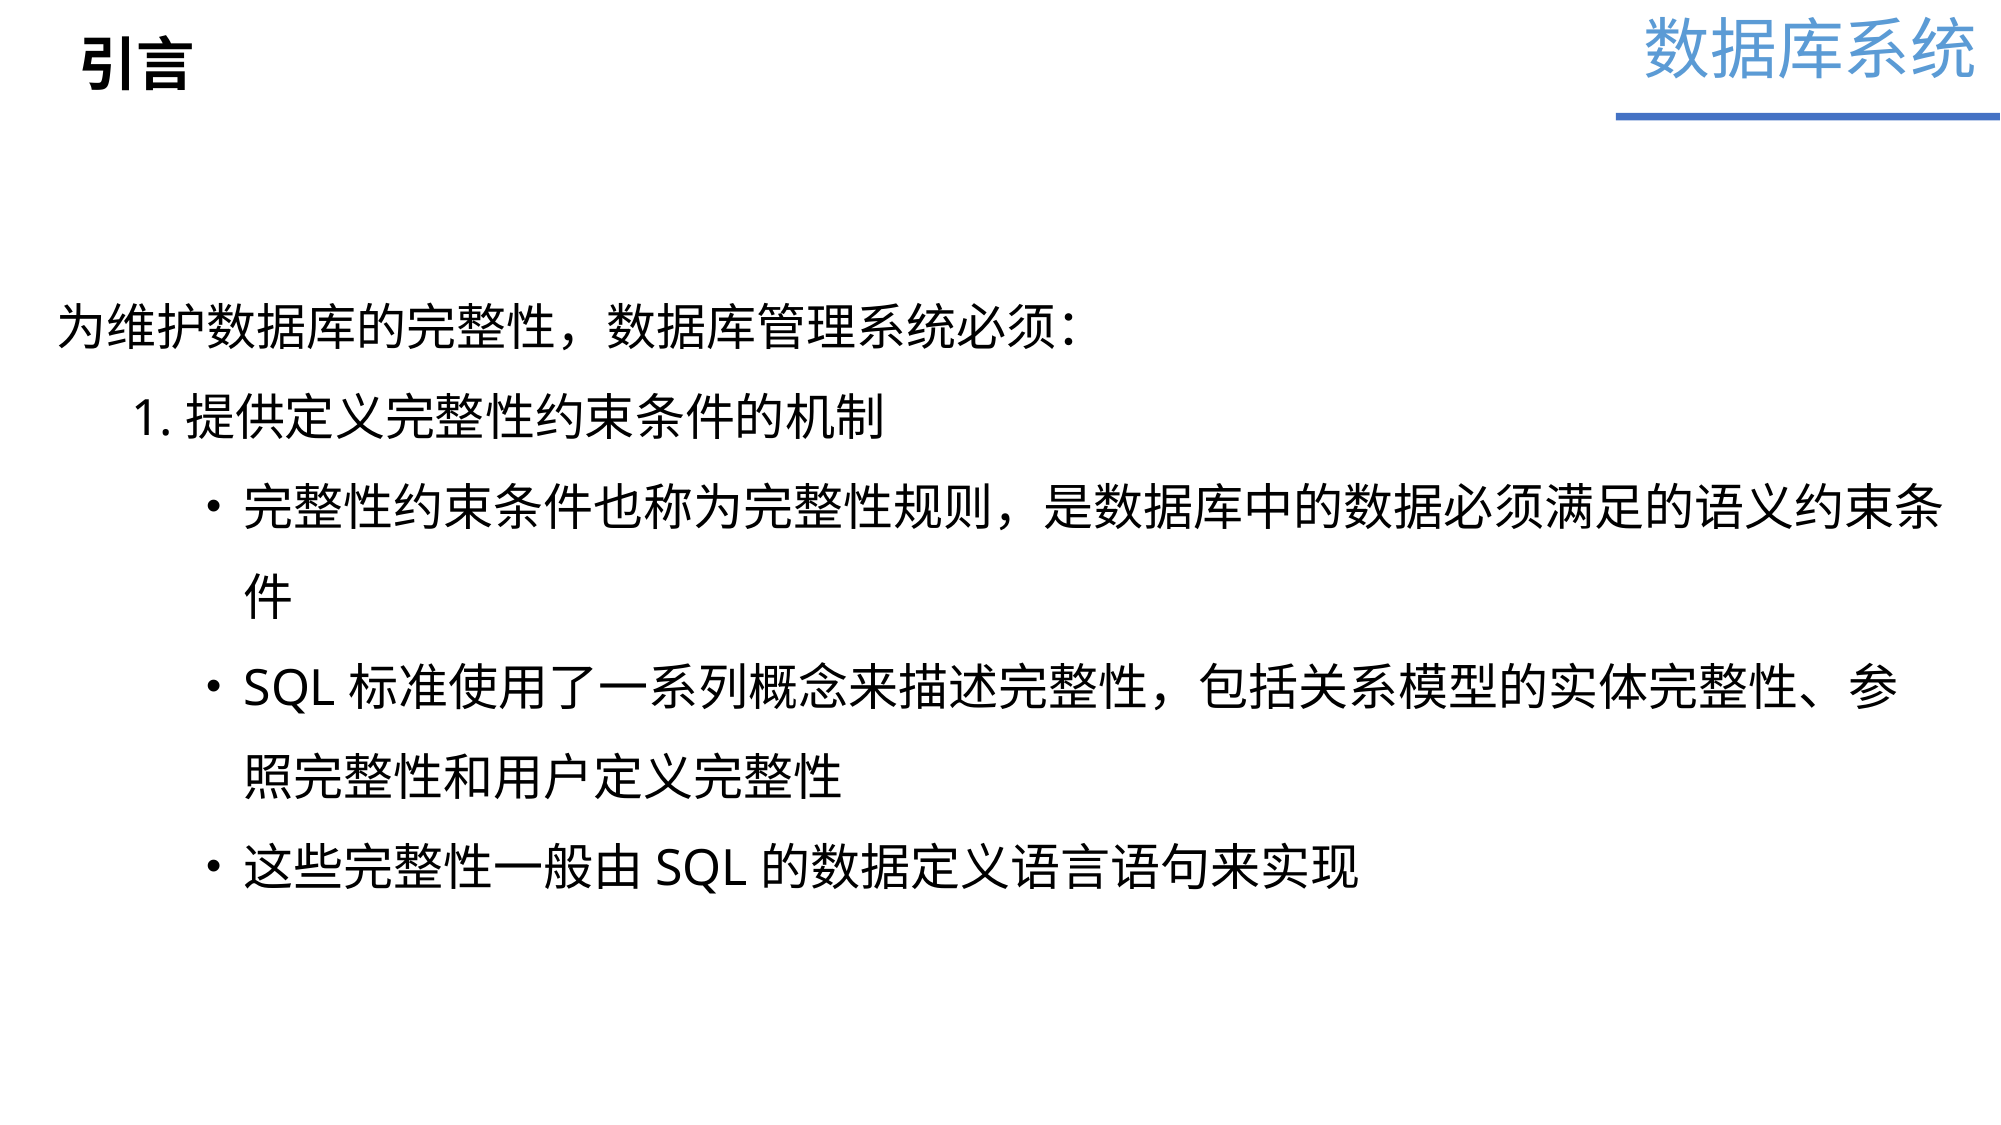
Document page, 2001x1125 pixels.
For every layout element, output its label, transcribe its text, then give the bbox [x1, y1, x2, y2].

text_box [1615, 112, 2000, 121]
text_box 为维护数据库的完整性，数据库管理系统必须： 1.提供定义完整性约束条件的机制 完整性约束条件也称为完整性规则，是数据库中的数据必须满足的语义约束条件 SQL标准使用了一系列概念来描述完整性，包括关系模型的实体完整性、参照完整性和用户定义完整性 这些完整性一般由SQL的数据定义语言语句来实现 [40, 257, 1959, 967]
text_box 数据库系统 [1629, 0, 1993, 95]
text_box 引言 [63, 19, 210, 105]
